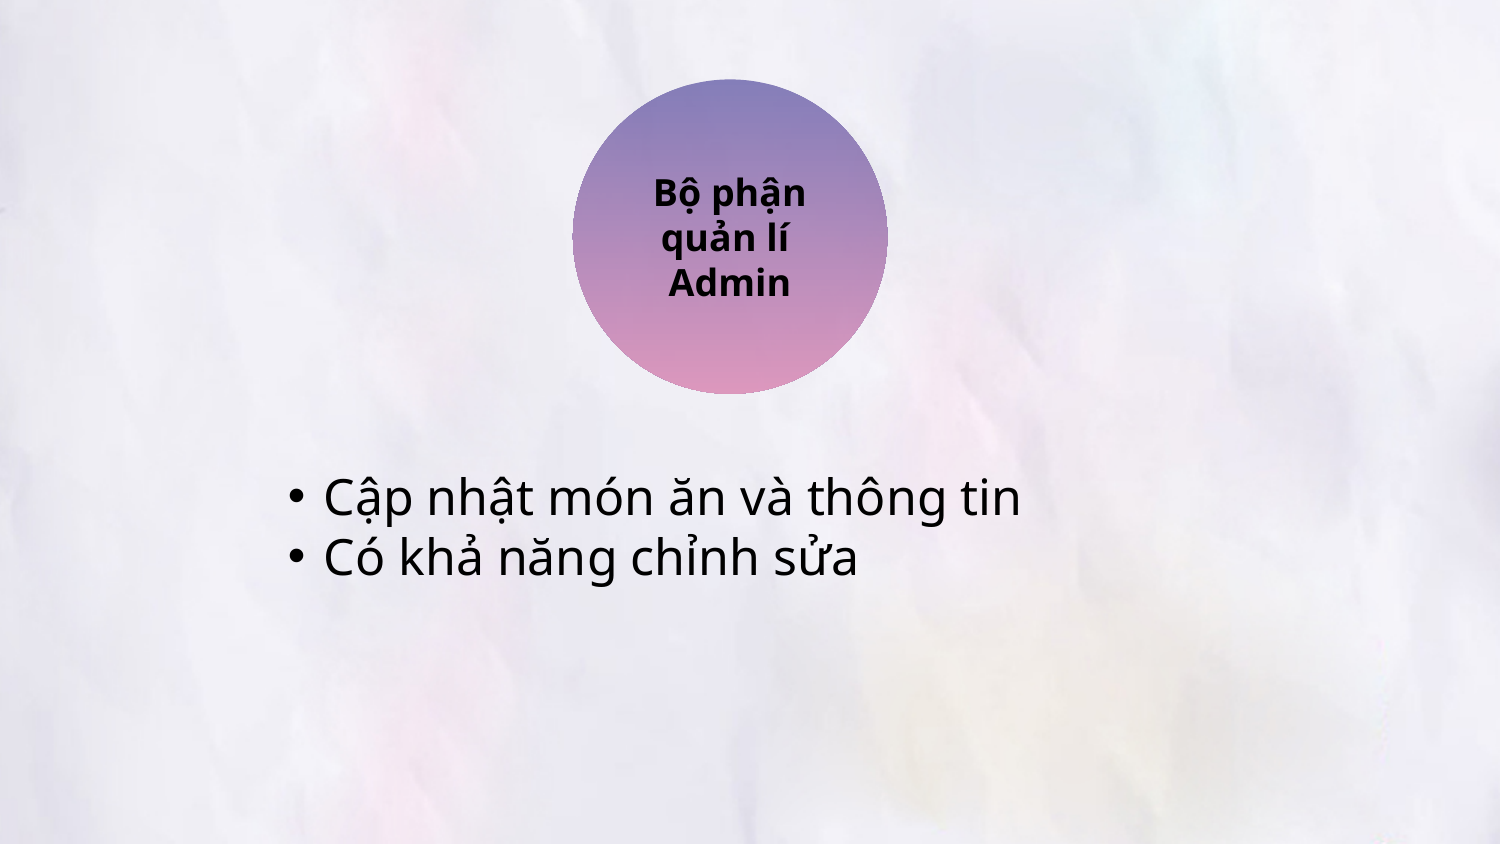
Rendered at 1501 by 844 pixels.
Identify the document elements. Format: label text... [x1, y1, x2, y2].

picture [0, 0, 1500, 844]
text_box Bộ phận quản lí Admin [572, 79, 888, 394]
text_box Cập nhật món ăn và thông tin Có khả năng chỉnh sửa [273, 457, 1228, 593]
